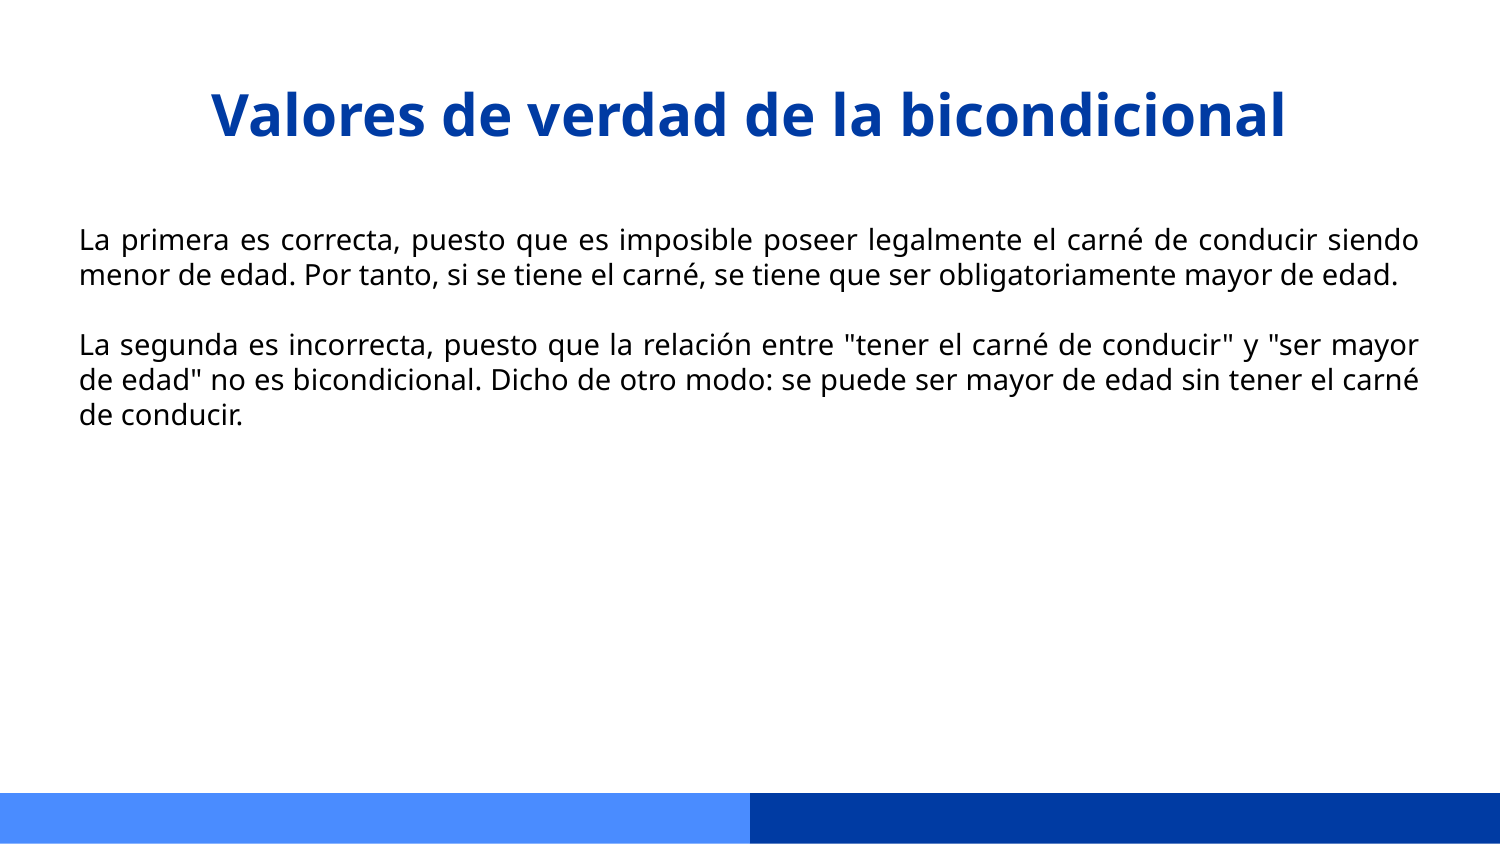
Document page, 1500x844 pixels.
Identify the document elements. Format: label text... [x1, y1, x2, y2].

title Valores de verdad de la bicondicional [117, 62, 1383, 157]
text_box La primera es correcta, puesto que es imposible poseer legalmente el carné de conducir siendo menor de edad. Por tanto, si se tiene el carné, se tiene que ser obligatoriamente mayor de edad. La segunda es incorrecta, puesto que la relación entre "tener el carné de conducir" y "ser mayor de edad" no es bicondicional. Dicho de otro modo: se puede ser mayor de edad sin tener el carné de conducir. [64, 179, 1436, 439]
